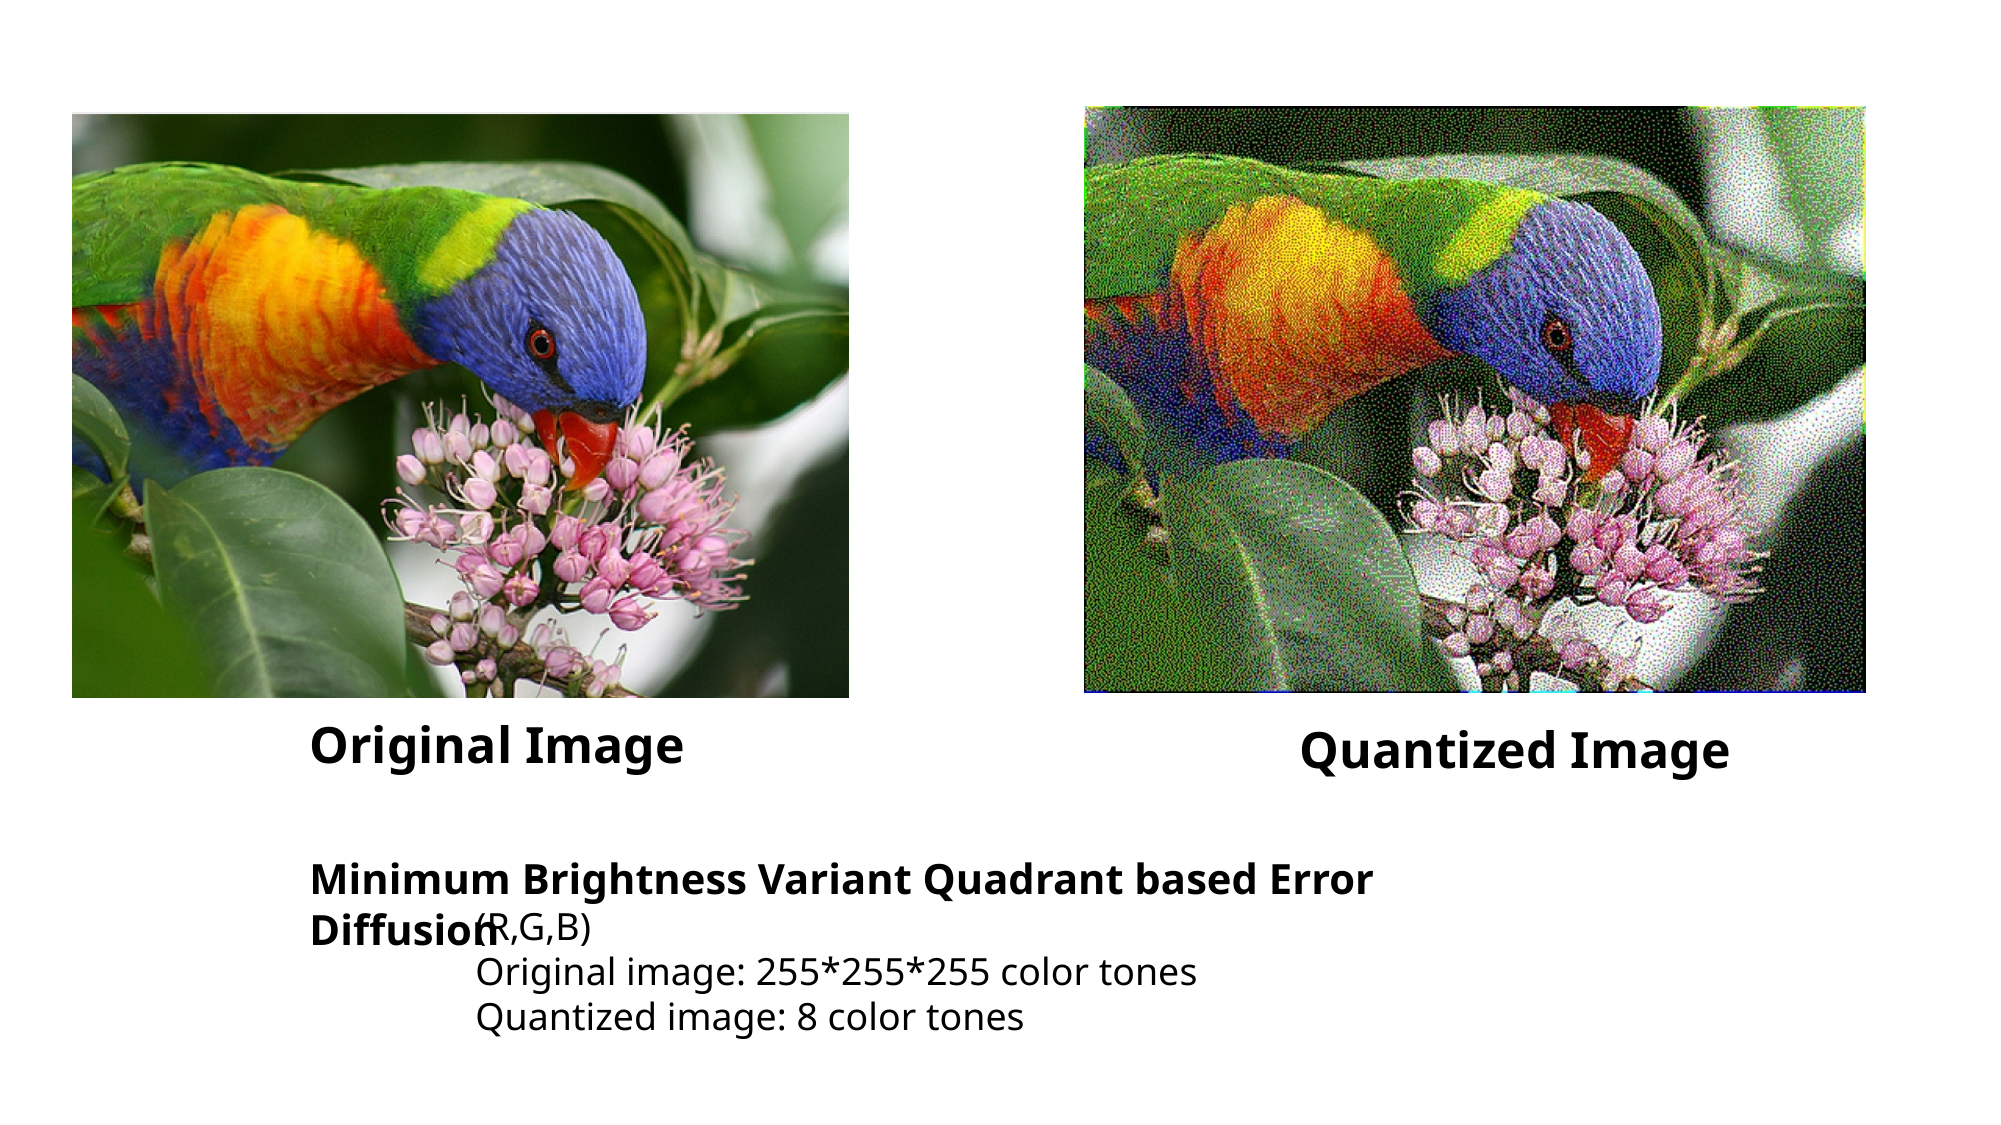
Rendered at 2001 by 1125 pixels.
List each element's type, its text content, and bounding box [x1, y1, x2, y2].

text_box Quantized Image [1284, 711, 1766, 786]
text_box (R,G,B) Original image: 255*255*255 color tones Quantized image: 8 color tones [460, 895, 1629, 1046]
text_box Original Image [294, 706, 1347, 827]
picture [72, 111, 850, 699]
text_box Minimum Brightness Variant Quadrant based Error Diffusion [294, 795, 1475, 1011]
picture [1083, 106, 1867, 694]
